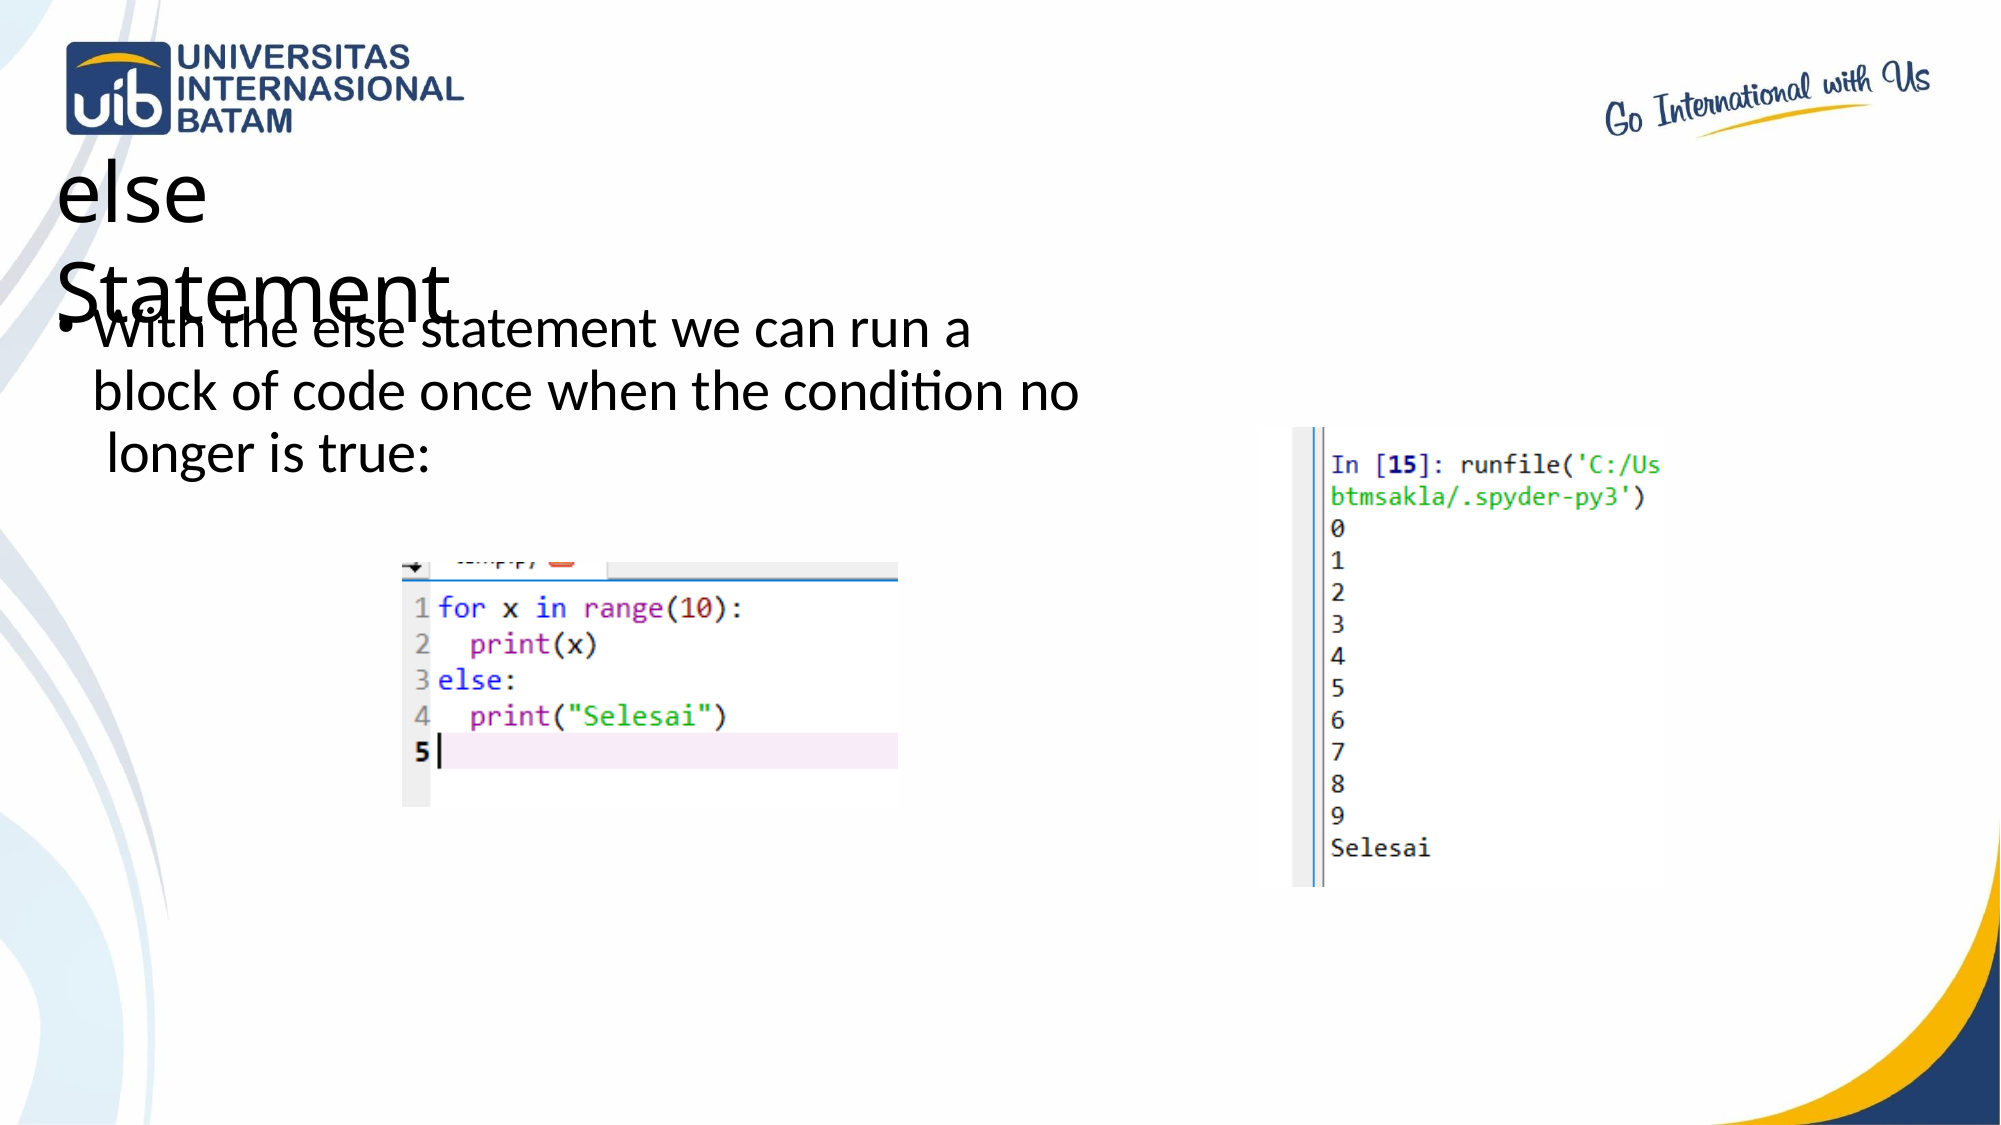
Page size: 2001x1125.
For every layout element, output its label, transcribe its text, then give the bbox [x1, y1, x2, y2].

text_box With the else statement we can run a block of code once when the condition no longer is true: [53, 285, 1088, 485]
picture [0, 0, 2000, 1125]
title else Statement [53, 136, 548, 285]
